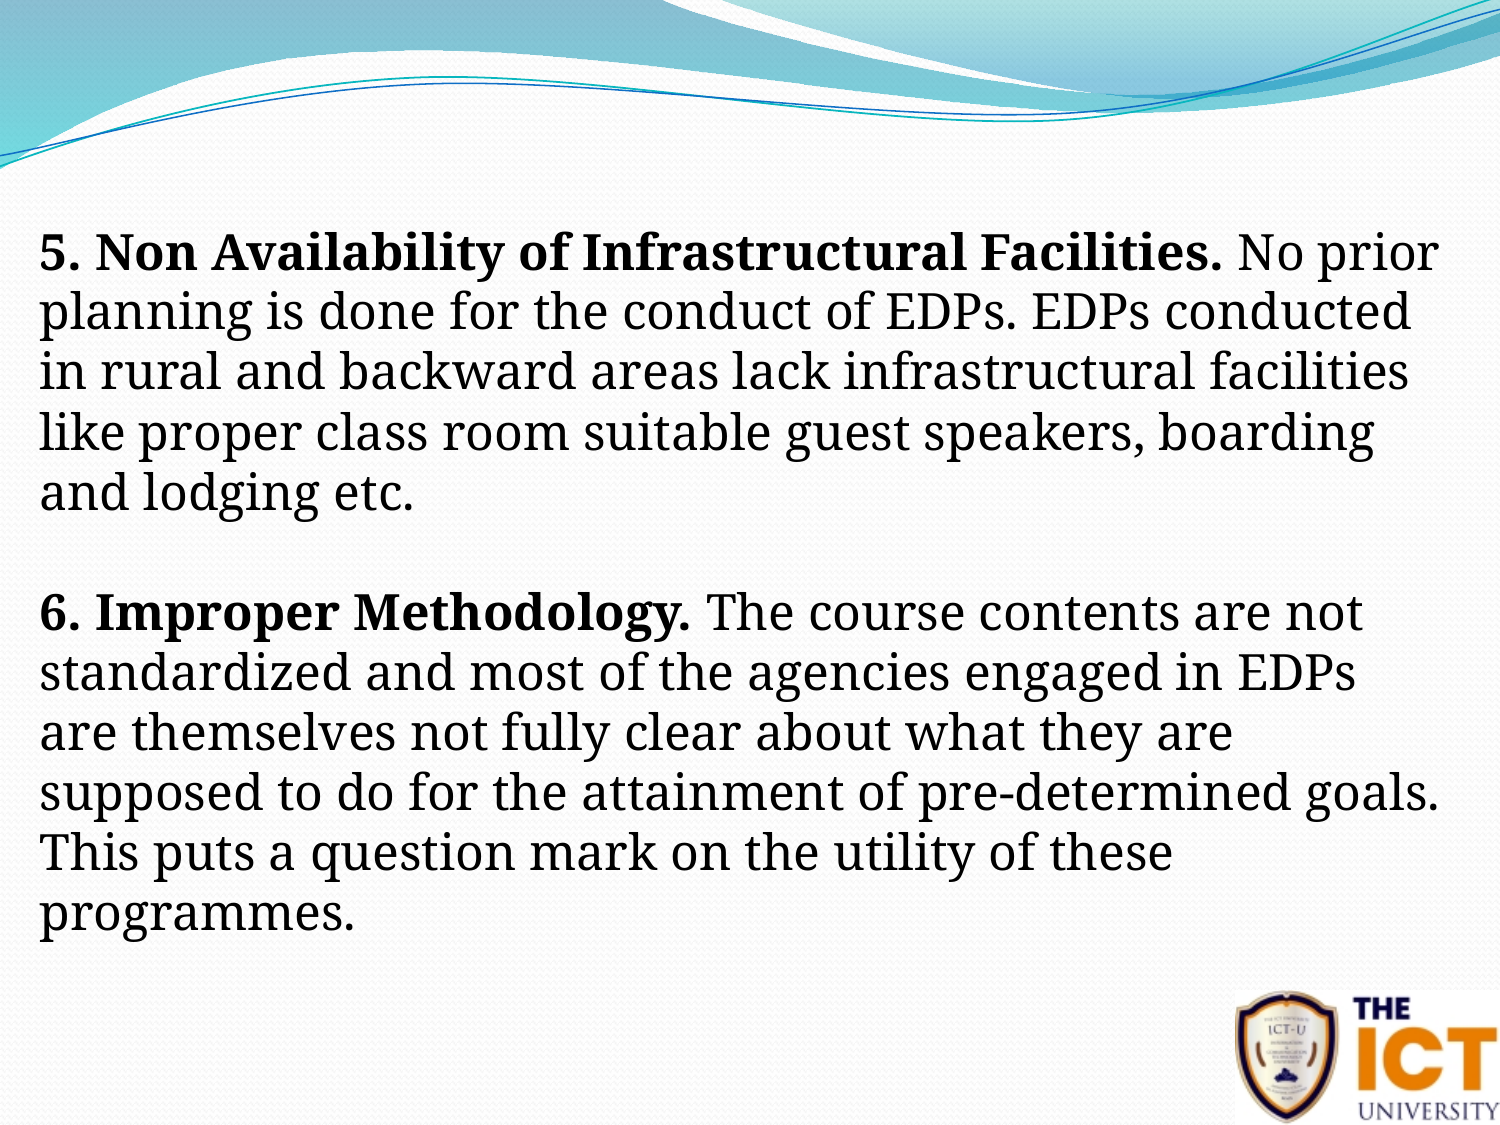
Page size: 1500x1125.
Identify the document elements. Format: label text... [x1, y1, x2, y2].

picture [1235, 990, 1500, 1125]
text_box 5. Non Availability of Infrastructural Facilities. No prior planning is done for the conduct of EDPs. EDPs conducted in rural and backward areas lack infrastructural facilities like proper class room suitable guest speakers, boarding and lodging etc. 6. Improper Methodology. The course contents are not standardized and most of the agencies engaged in EDPs are themselves not fully clear about what they are supposed to do for the attainment of pre-determined goals. This puts a question mark on the utility of these programmes. [24, 162, 1463, 1068]
